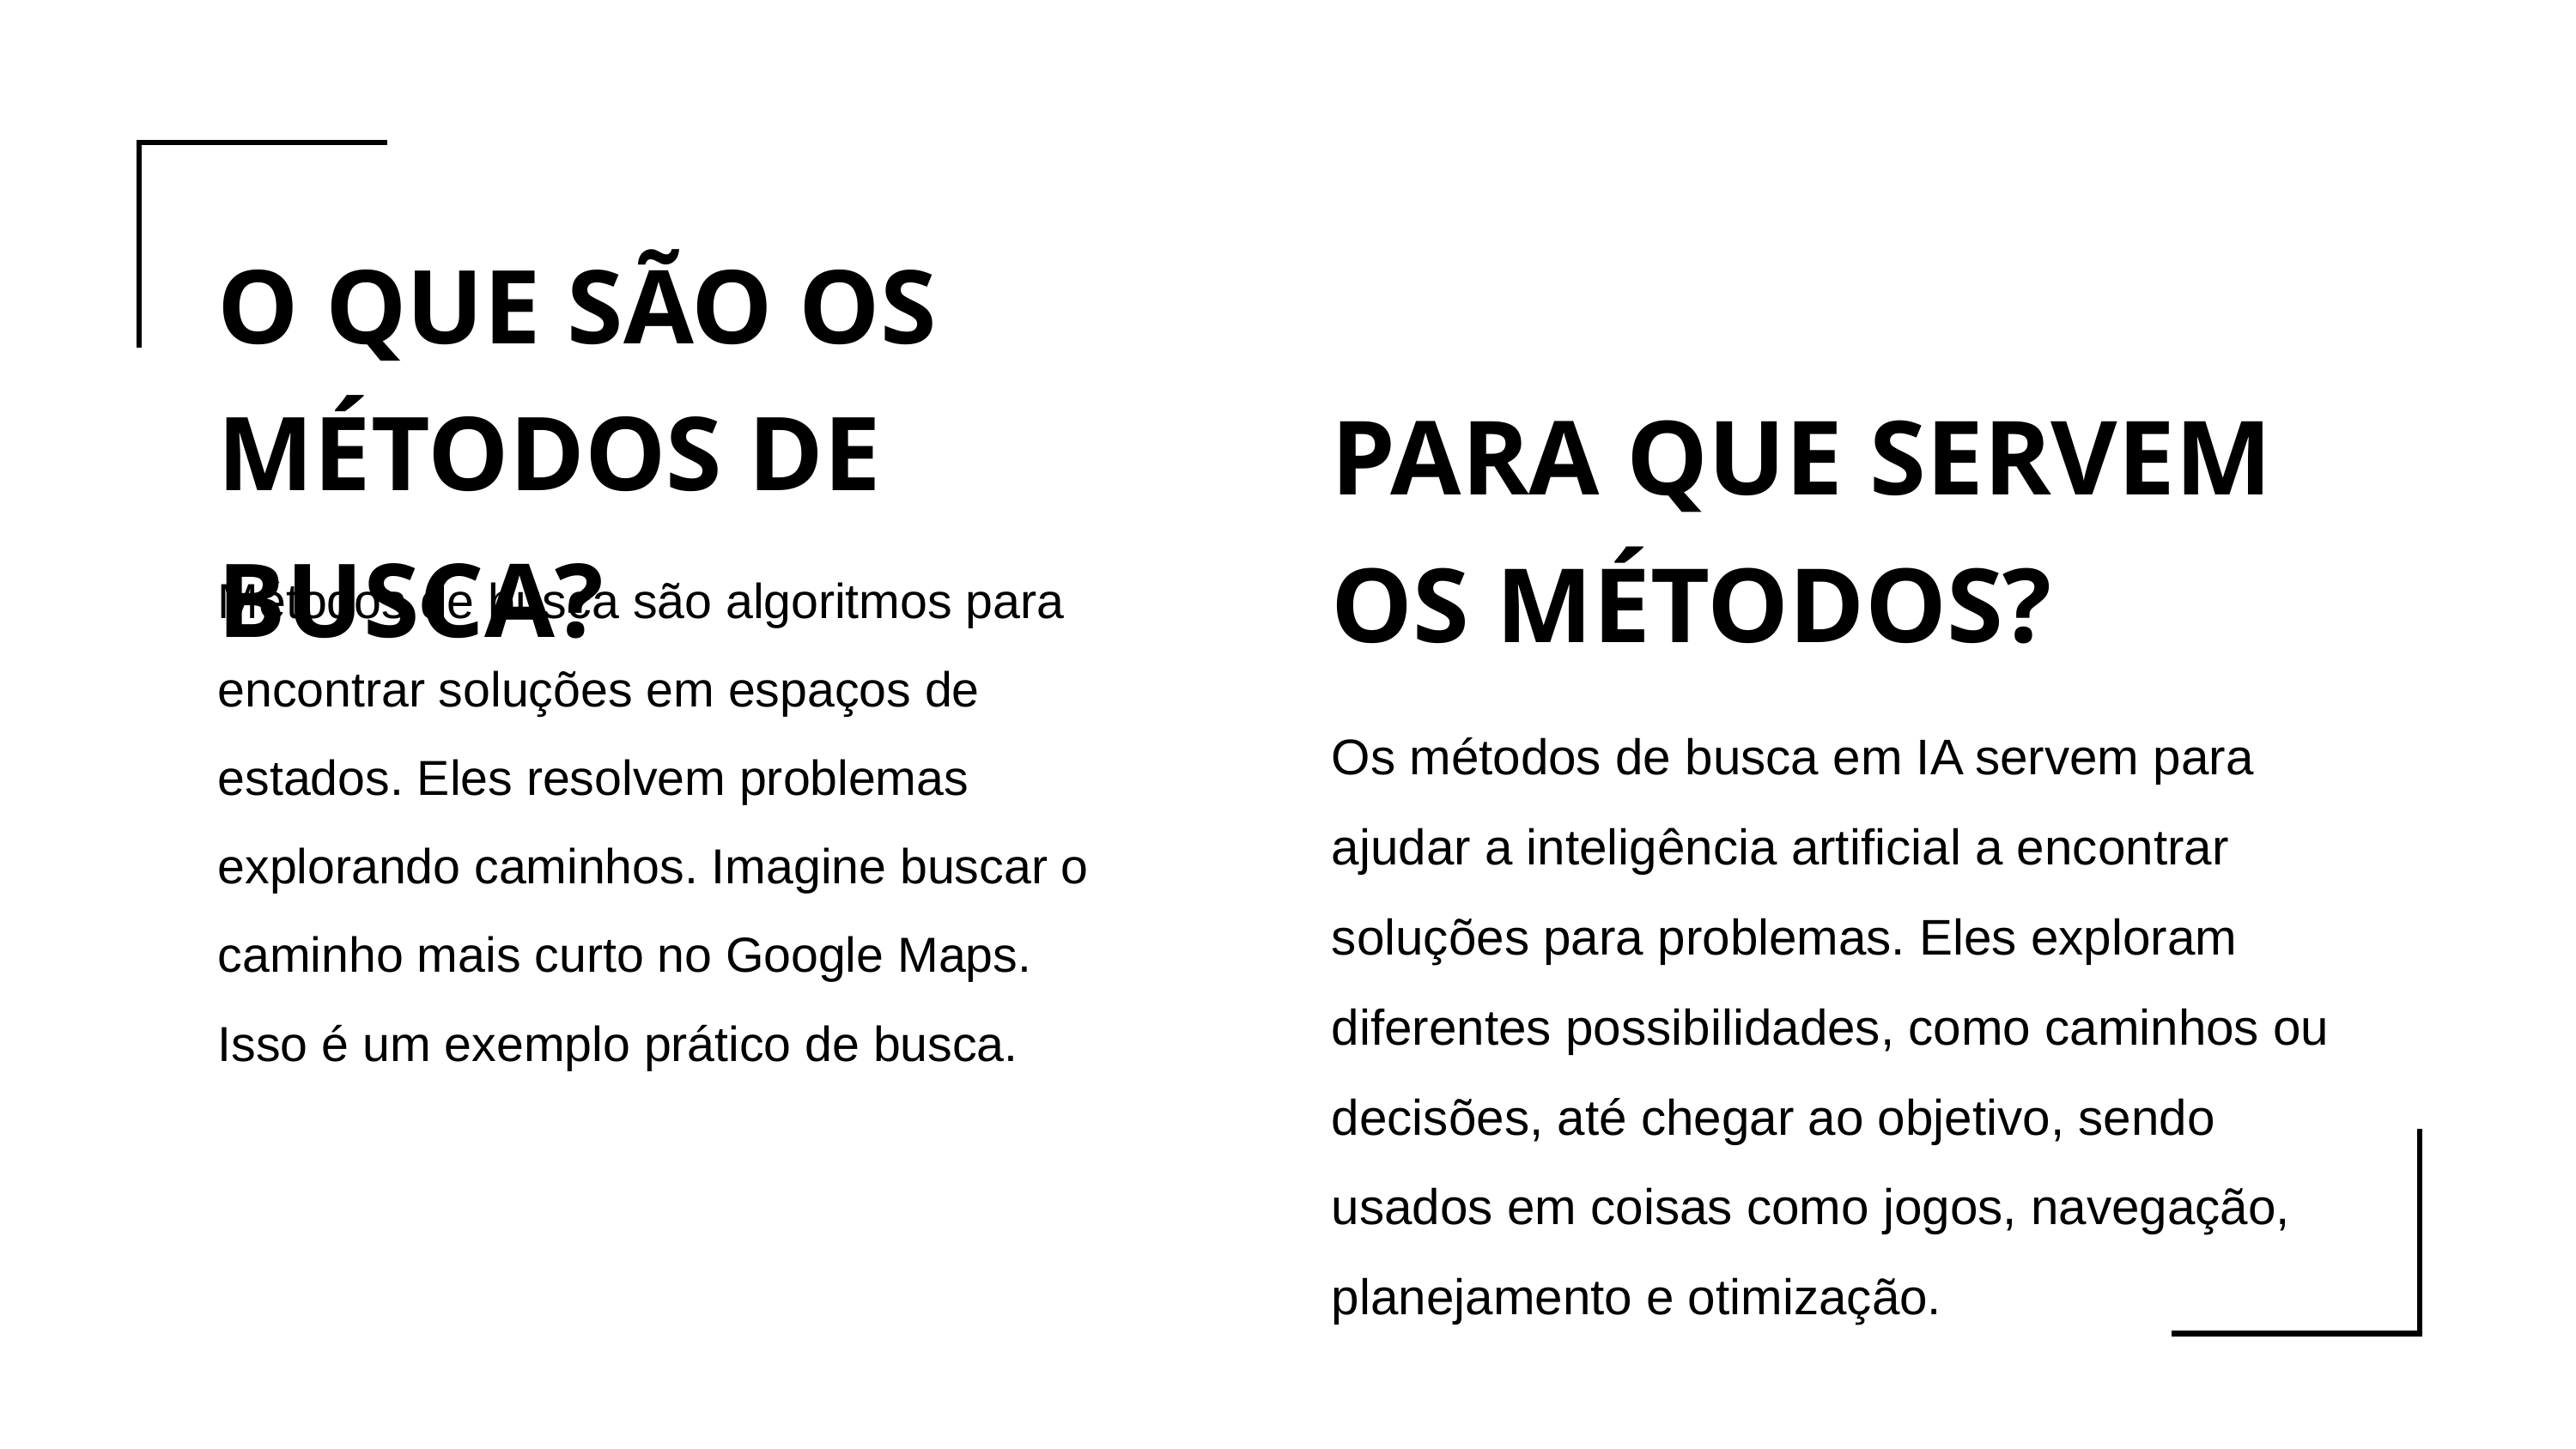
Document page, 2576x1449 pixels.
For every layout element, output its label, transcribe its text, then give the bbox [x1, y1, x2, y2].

text_box O QUE SÃO OS MÉTODOS DE BUSCA? [217, 217, 1195, 658]
text_box Os métodos de busca em IA servem para ajudar a inteligência artificial a encontrar soluções para problemas. Eles exploram diferentes possibilidades, como caminhos ou decisões, até chegar ao objetivo, sendo usados em coisas como jogos, navegação, planejamento e otimização. [1331, 694, 2355, 1325]
text_box Métodos de busca são algoritmos para encontrar soluções em espaços de estados. Eles resolvem problemas explorando caminhos. Imagine buscar o caminho mais curto no Google Maps. Isso é um exemplo prático de busca. [217, 658, 1120, 1149]
text_box PARA QUE SERVEM OS MÉTODOS? [1331, 367, 2355, 663]
